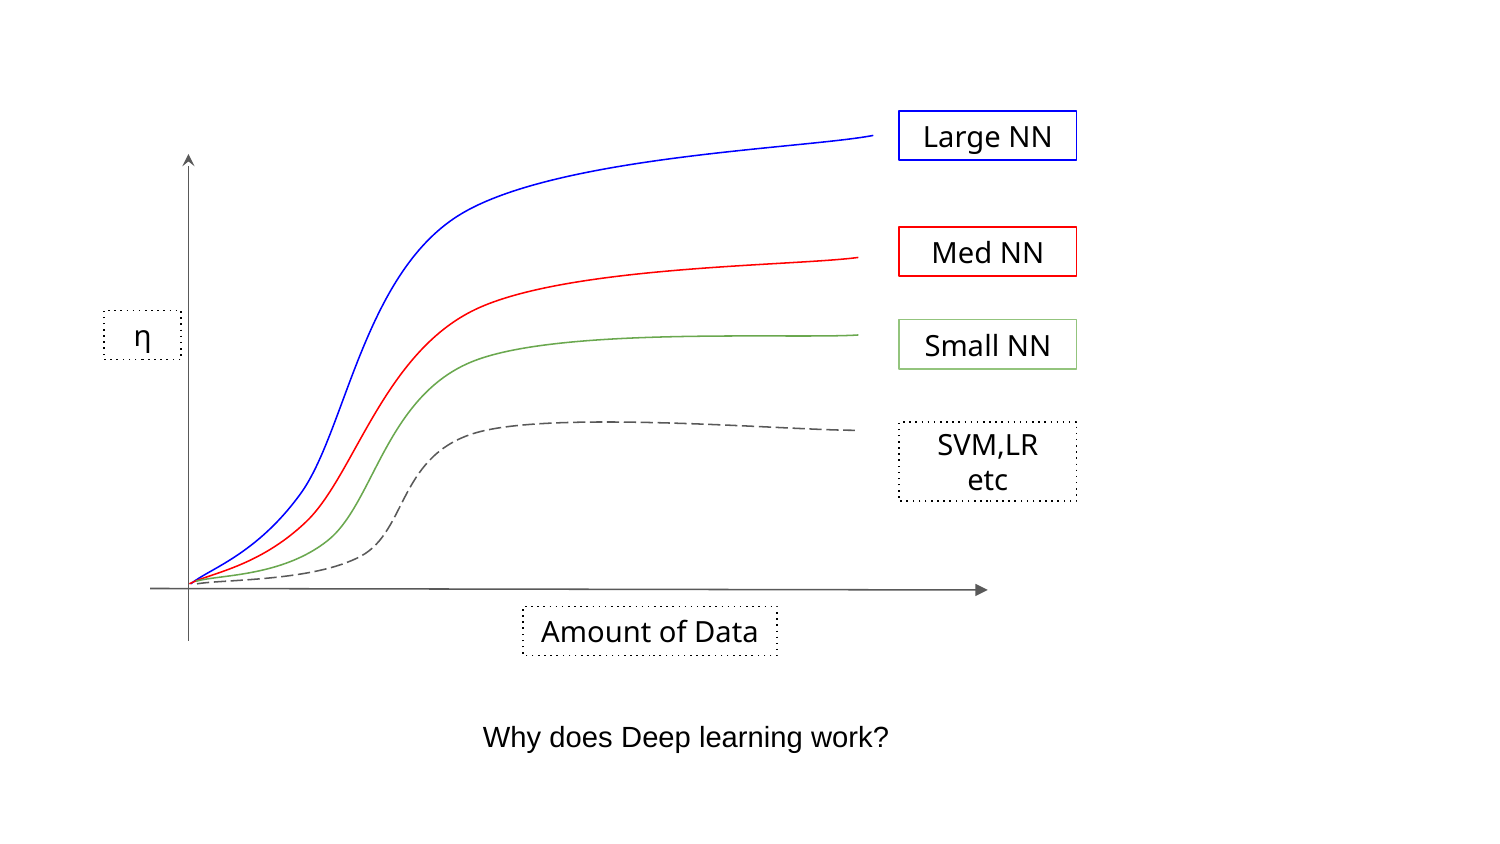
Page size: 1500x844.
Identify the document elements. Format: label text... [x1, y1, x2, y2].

text_box Amount of Data [523, 606, 778, 656]
text_box [344, 135, 874, 396]
text_box SVM,LR etc [899, 421, 1077, 502]
text_box [196, 406, 378, 580]
text_box Small NN [899, 319, 1077, 369]
text_box [197, 406, 412, 580]
text_box η [103, 310, 182, 360]
text_box [197, 421, 855, 584]
text_box Why does Deep learning work? [467, 703, 966, 787]
text_box Med NN [899, 226, 1077, 277]
text_box [195, 334, 859, 582]
text_box [385, 257, 859, 396]
text_box Large NN [899, 110, 1077, 160]
